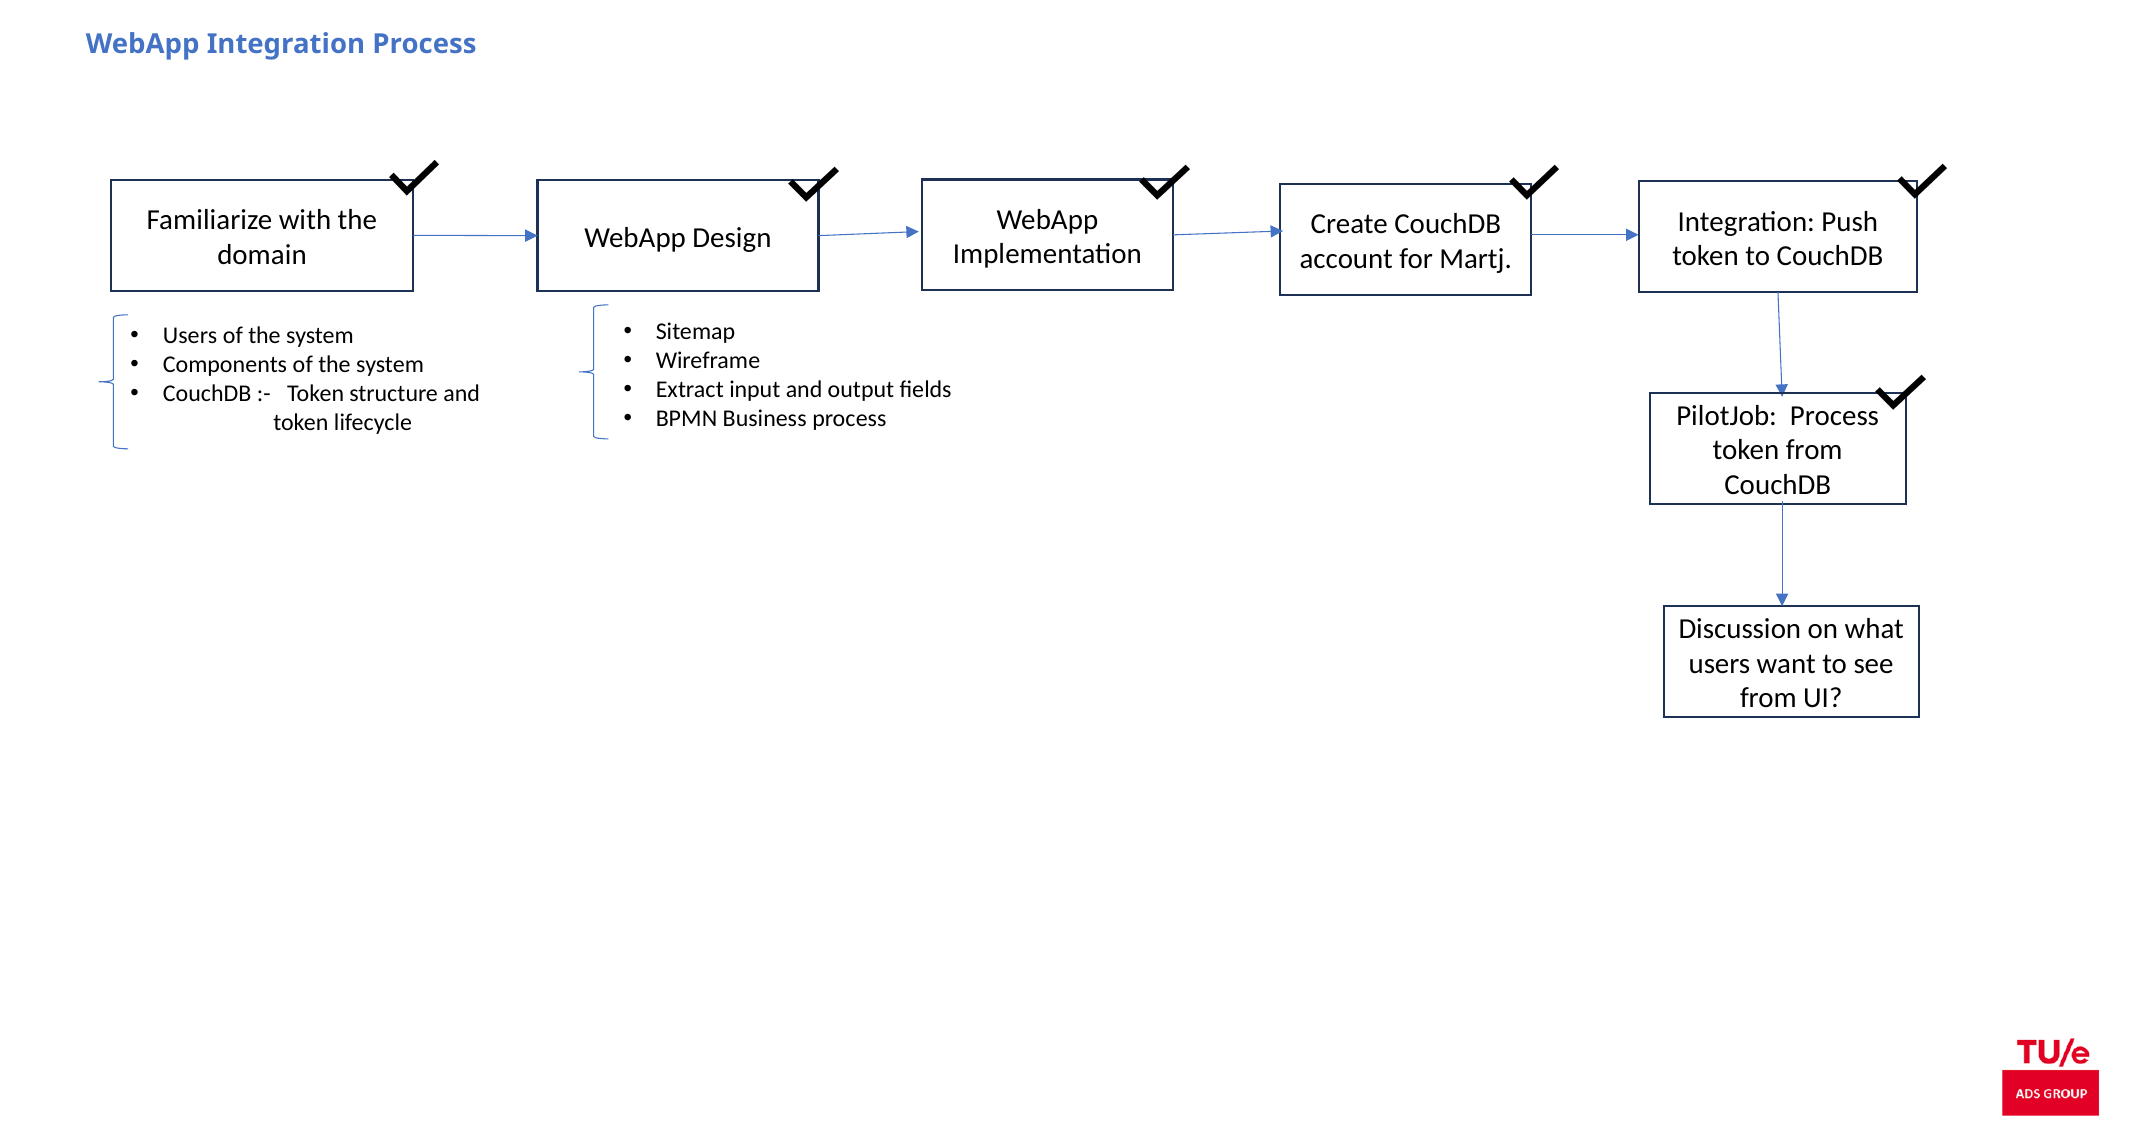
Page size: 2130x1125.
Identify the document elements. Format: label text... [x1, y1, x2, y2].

text_box WebApp Integration Process [78, 2, 1699, 76]
text_box WebApp Implementation [921, 178, 1174, 291]
text_box PilotJob: Process token from CouchDB [1649, 392, 1907, 505]
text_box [1173, 230, 1284, 235]
picture [388, 151, 440, 204]
picture [1874, 366, 1927, 418]
text_box Create CouchDB account for Martj. [1279, 183, 1532, 296]
text_box [98, 315, 115, 448]
text_box [578, 304, 609, 440]
text_box Discussion on what users want to see from UI? [1663, 605, 1920, 718]
text_box Sitemap Wireframe Extract input and output fields BPMN Business process [608, 308, 967, 497]
picture [787, 158, 840, 210]
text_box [1777, 292, 1783, 397]
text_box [818, 231, 919, 236]
text_box Users of the system Components of the system CouchDB :- Token structure and token lifecycle [115, 312, 496, 472]
picture [1896, 155, 1948, 207]
text_box WebApp Design [536, 179, 820, 292]
text_box Familiarize with the domain [110, 179, 414, 292]
picture [1138, 156, 1191, 208]
text_box Integration: Push token to CouchDB [1638, 180, 1918, 293]
picture [1997, 1036, 2104, 1117]
picture [1507, 156, 1560, 208]
